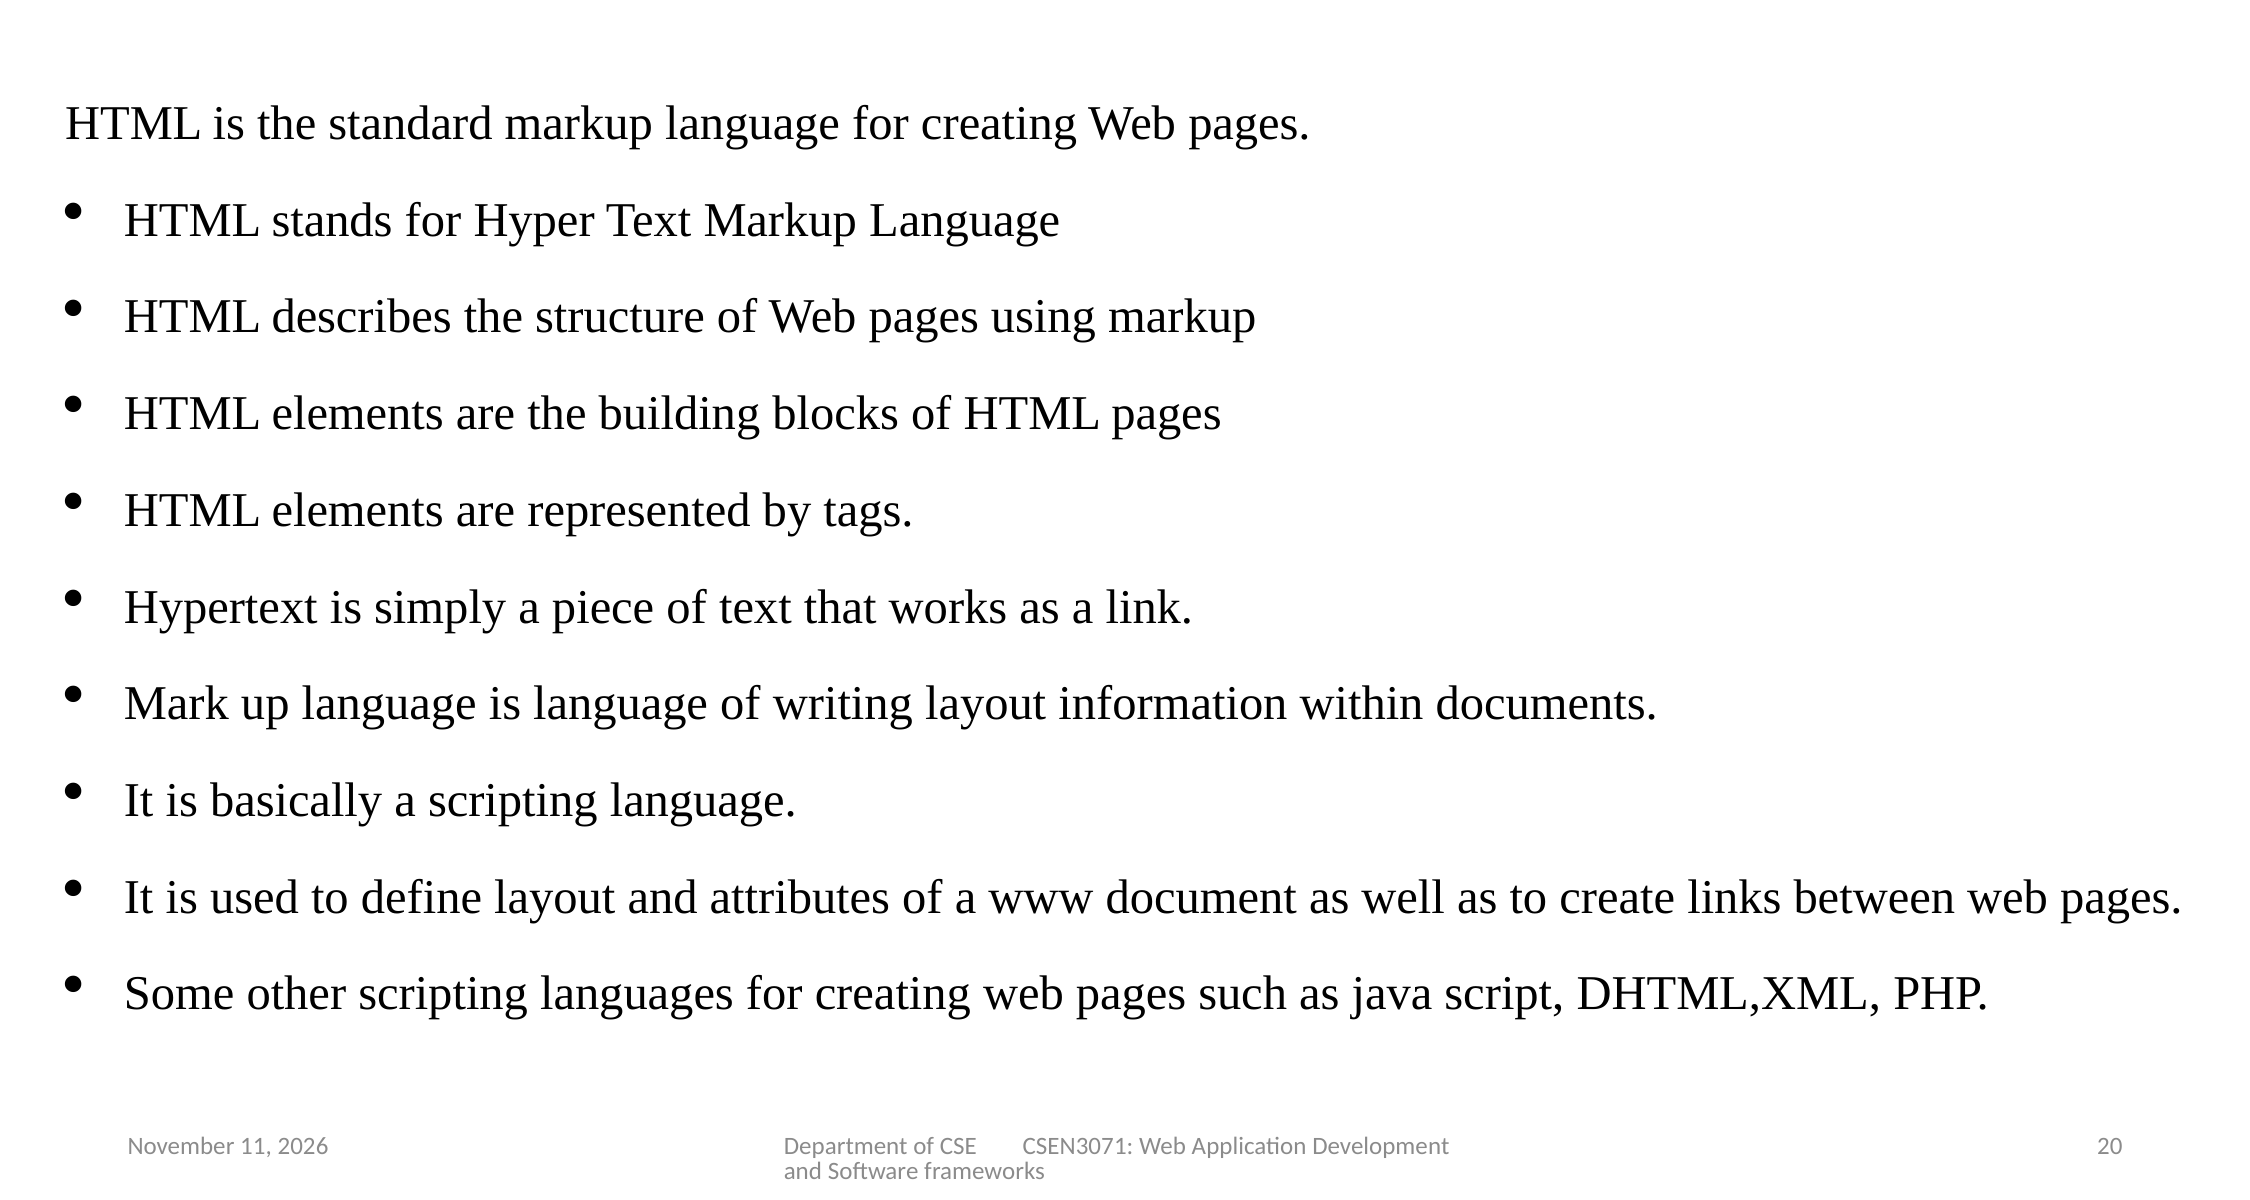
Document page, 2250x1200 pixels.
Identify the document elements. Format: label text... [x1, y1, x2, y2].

list HTML is the standard markup language for creating Web pages. HTML stands for Hyper Text Markup Language HTML describes the structure of Web pages using markup HTML elements are the building blocks of HTML pages HTML elements are represented by tags. Hypertext is simply a piece of text that works as a link. Mark up language is language of writing layout information within documents. It is basically a scripting language. It is used to define layout and attributes of a www document as well as to create links between web pages. Some other scripting languages for creating web pages such as java script, DHTML,XML, PHP. [50, 75, 2213, 1072]
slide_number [112, 1112, 638, 1177]
footer Department of CSE CSEN3071: Web Application Development and Software frameworks [768, 1112, 1482, 1177]
slide_number 20 [1612, 1112, 2138, 1177]
